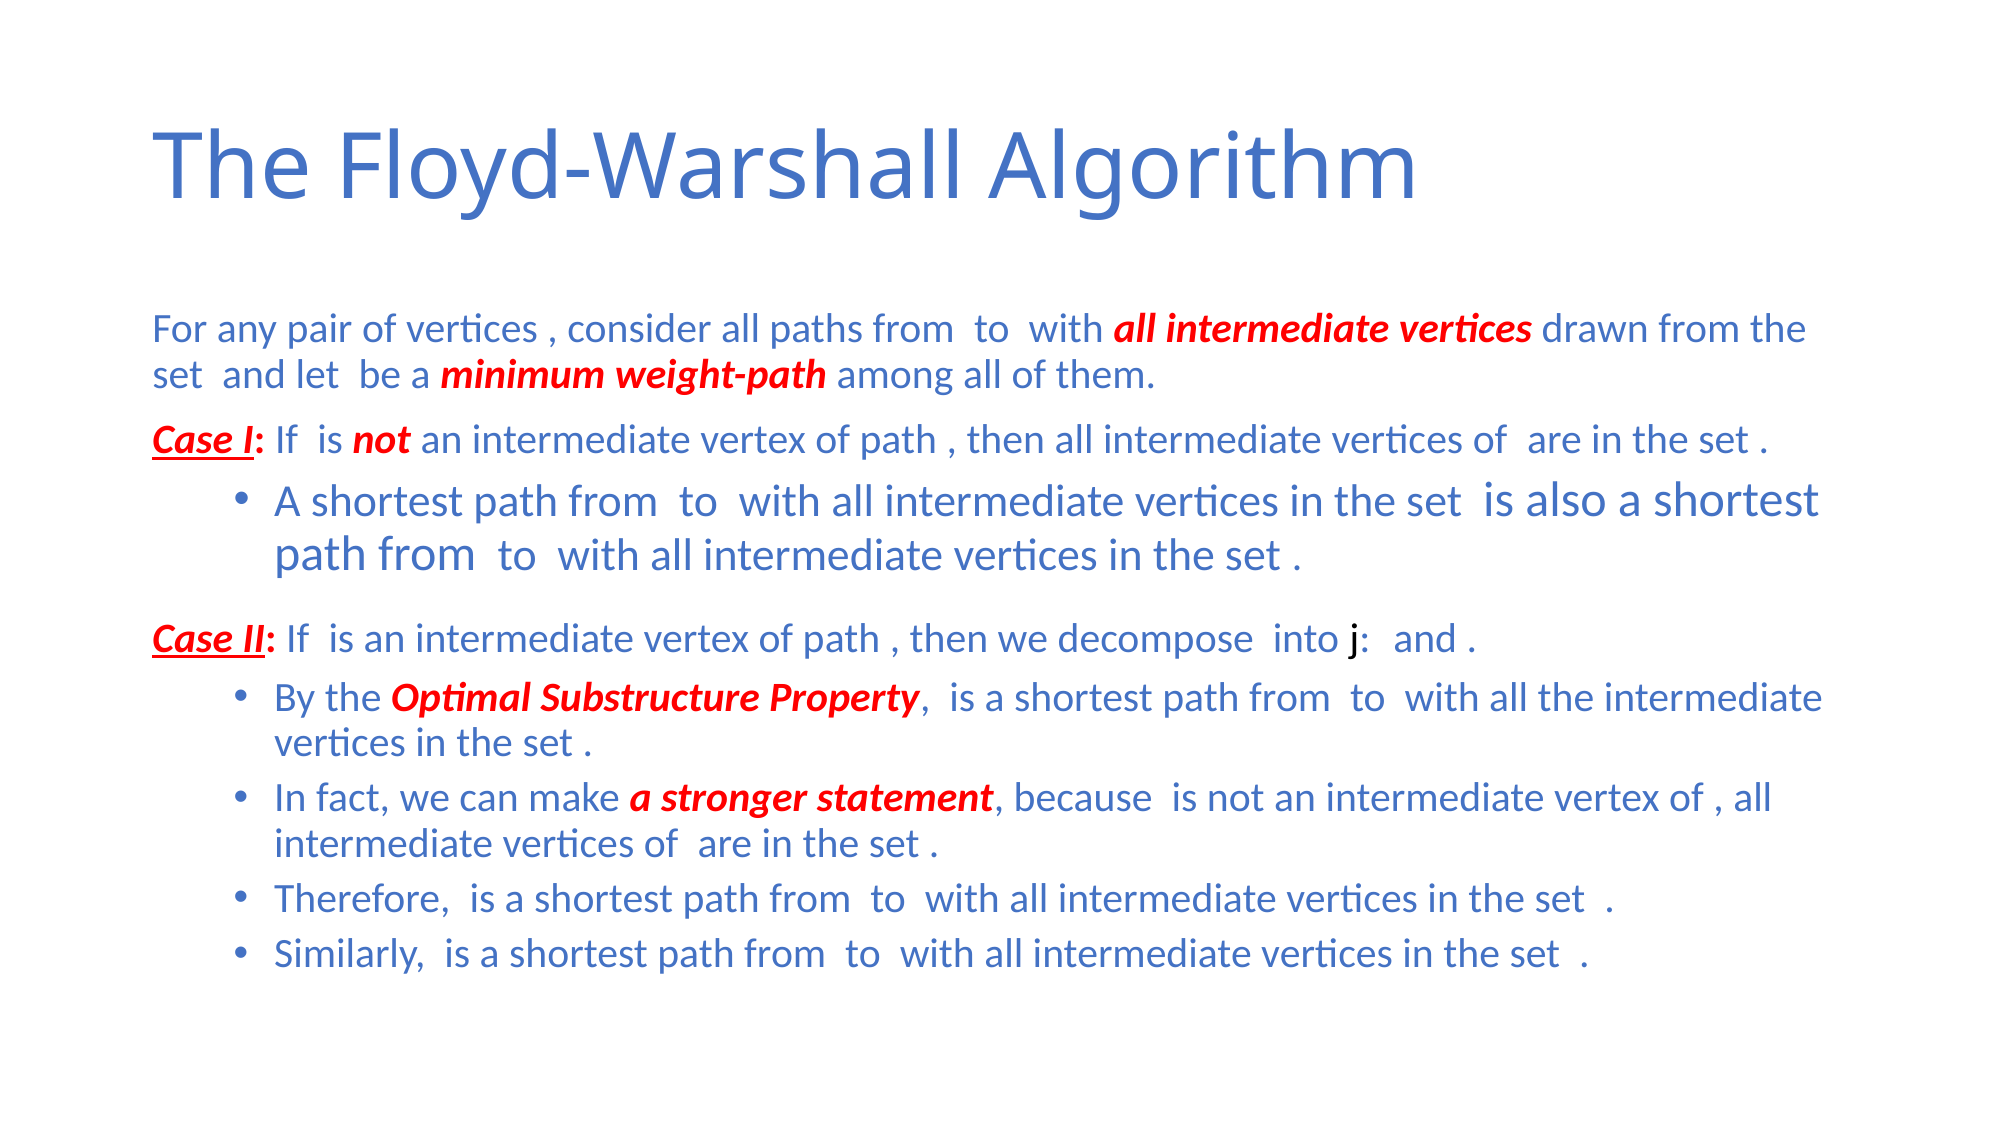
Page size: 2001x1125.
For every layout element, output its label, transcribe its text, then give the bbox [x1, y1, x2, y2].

title The Floyd-Warshall Algorithm [137, 59, 1863, 278]
